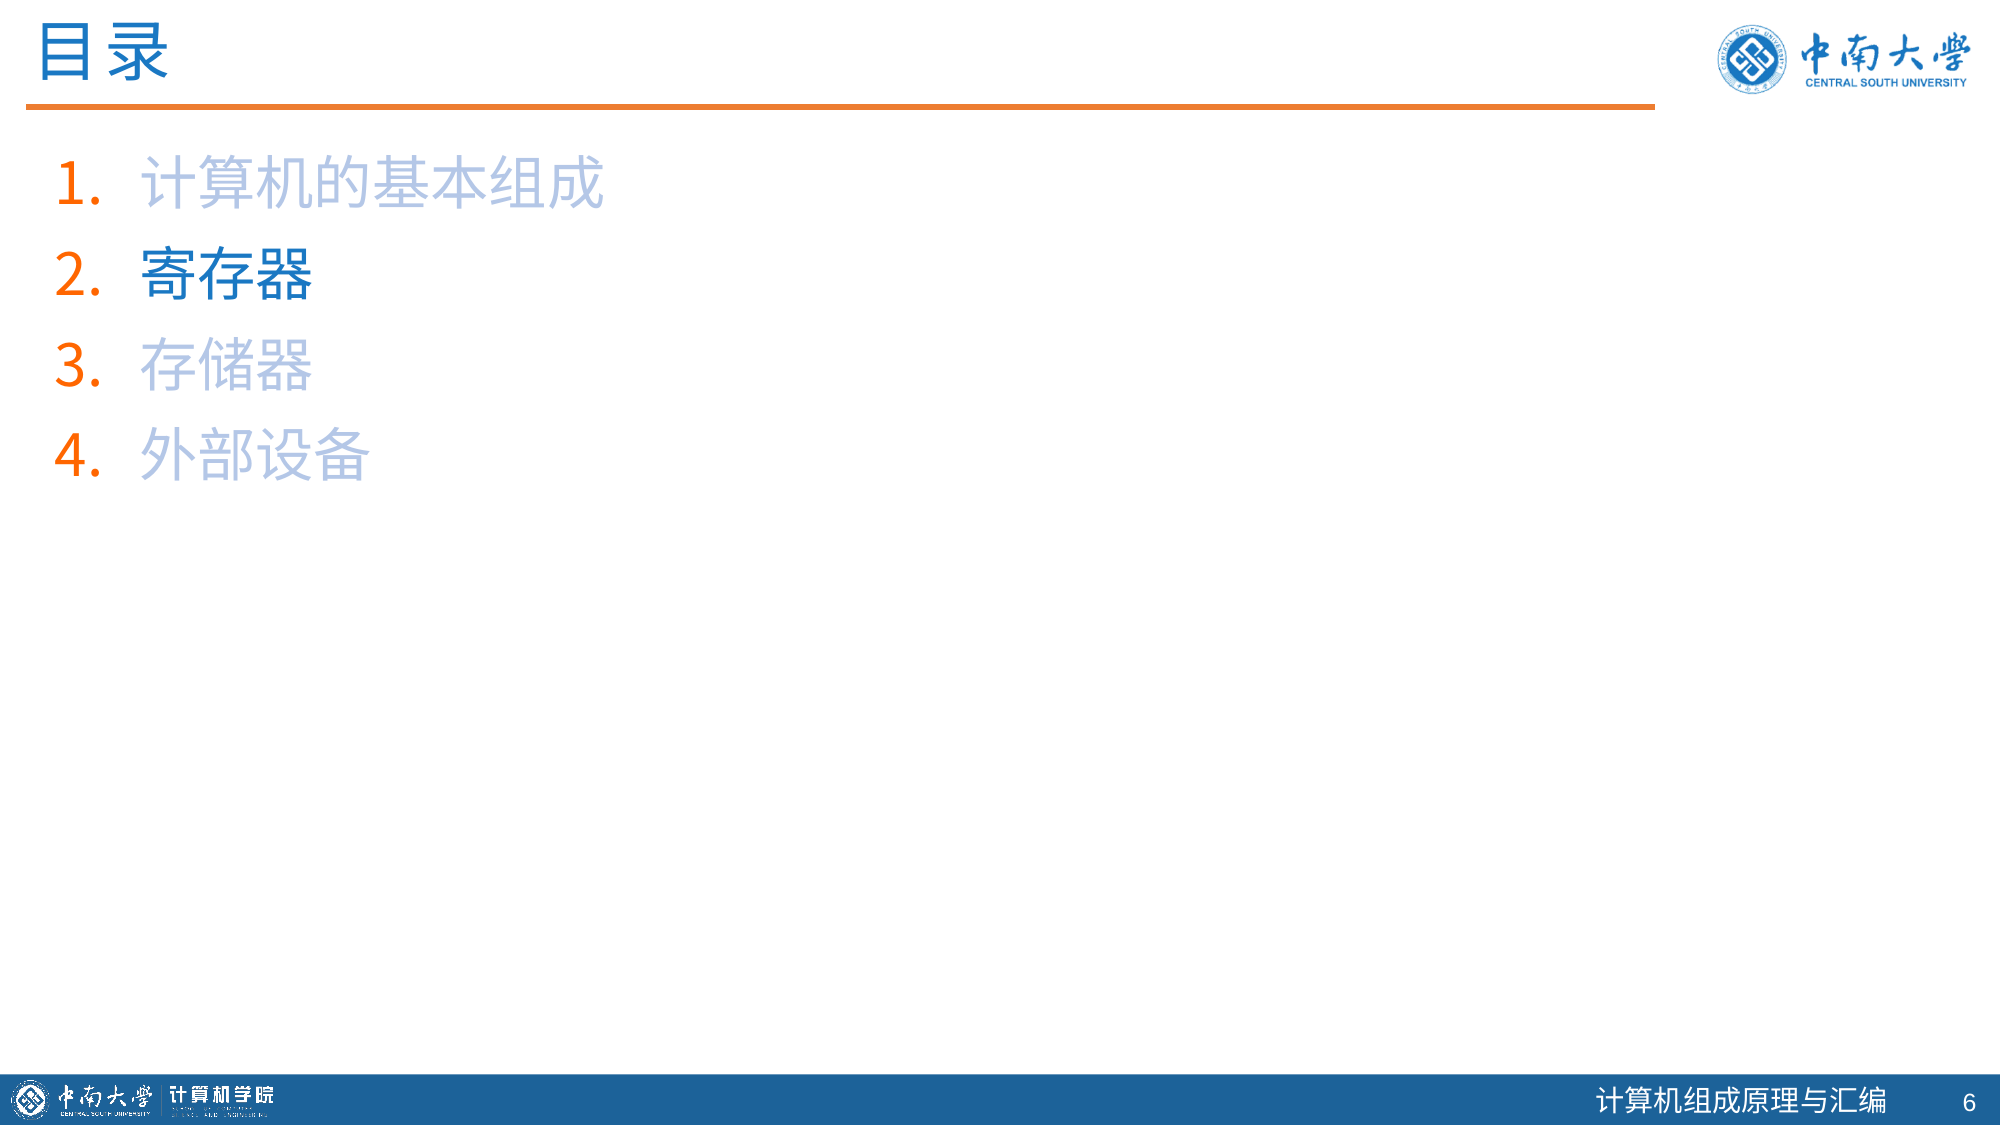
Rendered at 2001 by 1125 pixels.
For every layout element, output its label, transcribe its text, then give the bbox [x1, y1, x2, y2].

list 目录 [17, 10, 1615, 83]
picture [0, 1080, 299, 1120]
picture [1708, 19, 1982, 99]
list 计算机的基本组成 寄存器 存储器 外部设备 [40, 138, 1982, 1050]
slide_number 5 [1916, 1079, 1992, 1124]
